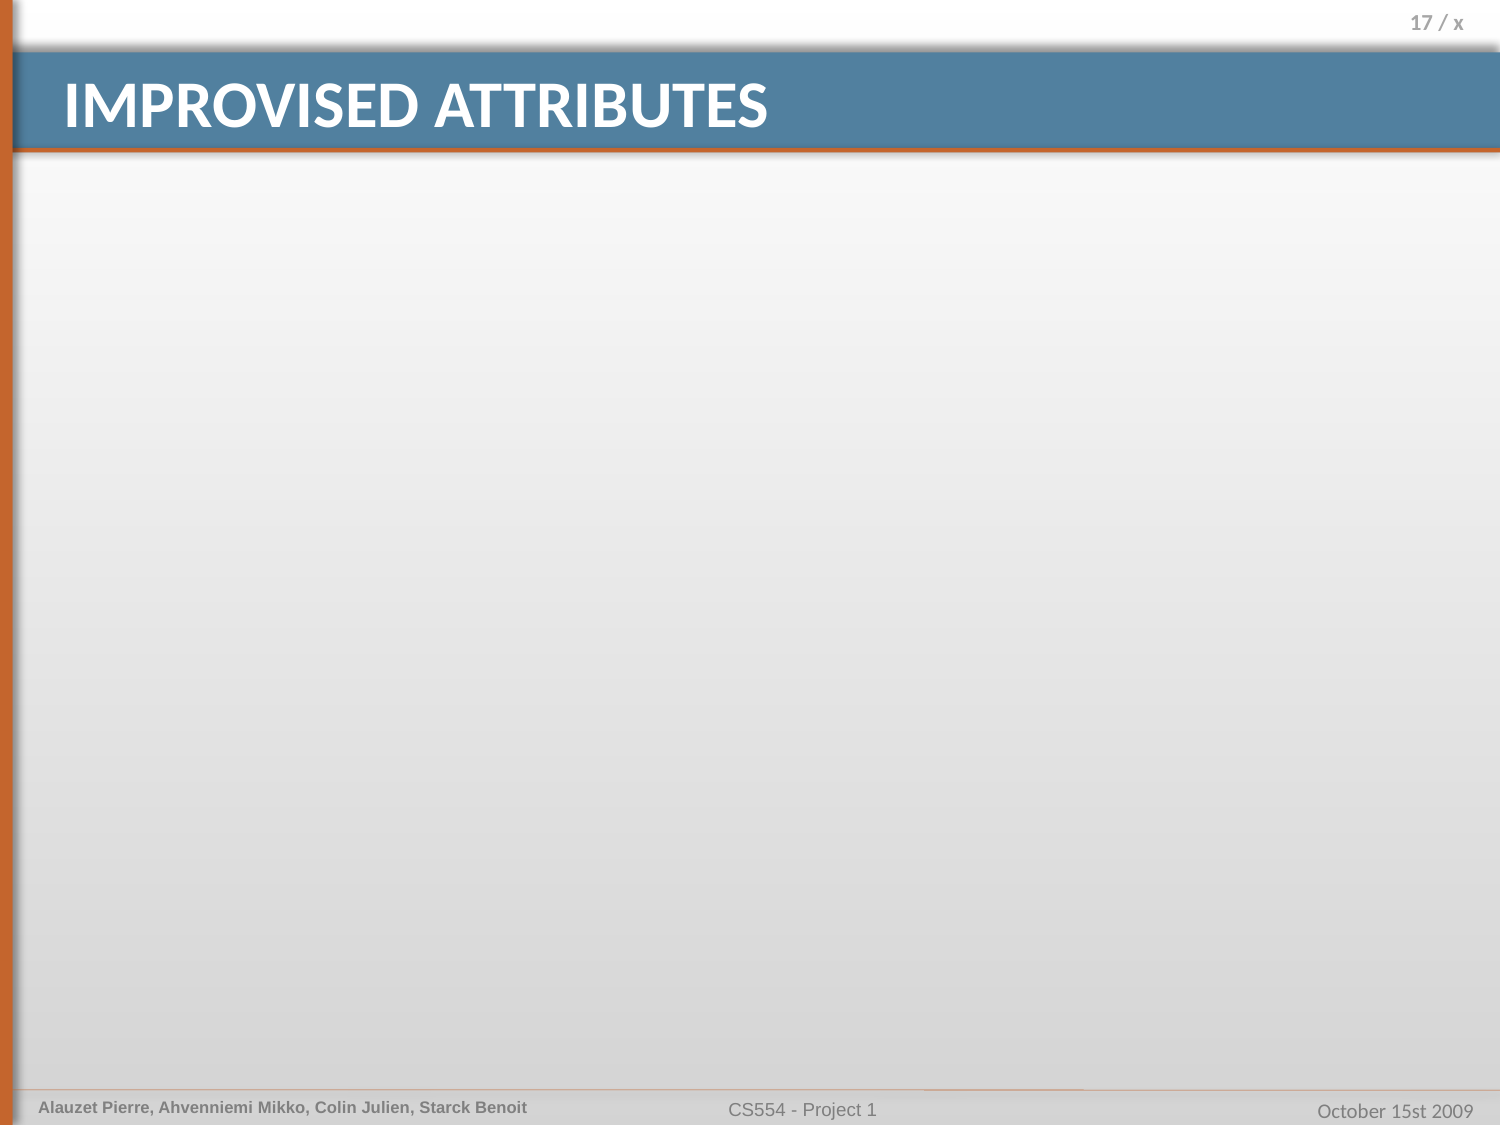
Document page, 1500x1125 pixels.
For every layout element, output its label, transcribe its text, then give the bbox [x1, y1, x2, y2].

title Improvised attributes [49, 53, 1442, 141]
